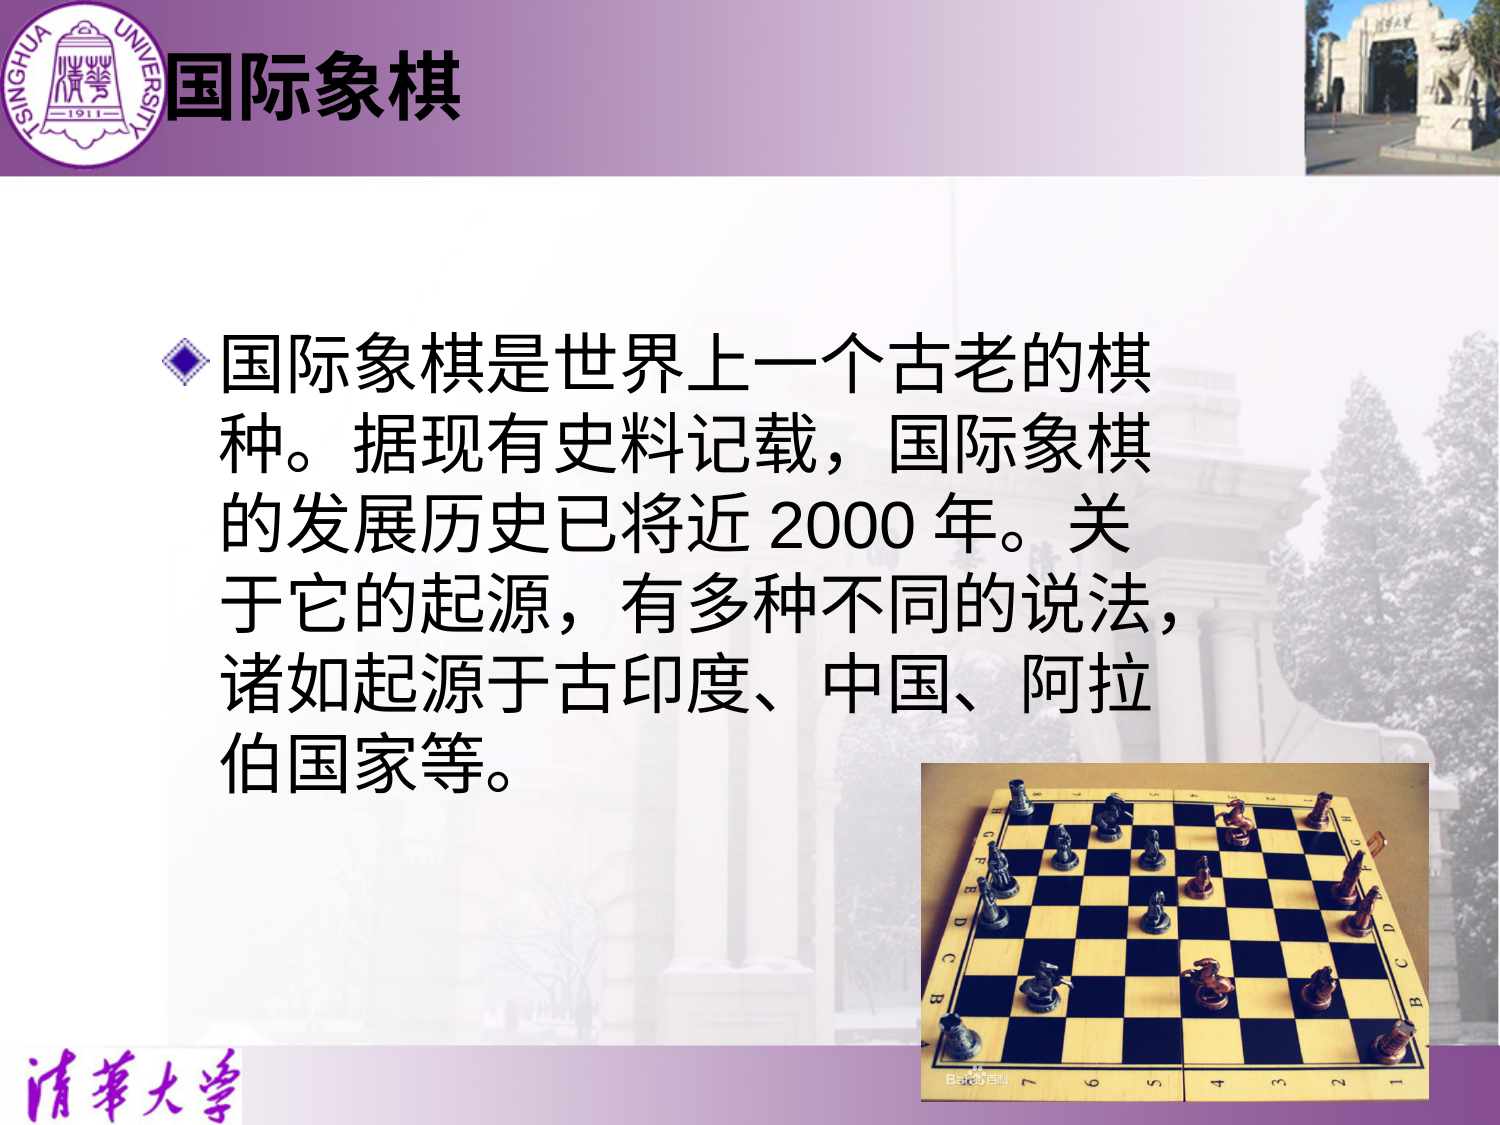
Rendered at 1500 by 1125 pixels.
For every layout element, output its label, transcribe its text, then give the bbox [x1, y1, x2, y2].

picture [0, 0, 1500, 1125]
list 国际象棋是世界上一个古老的棋种。据现有史料记载，国际象棋的发展历史已将近2000年。关于它的起源，有多种不同的说法，诸如起源于古印度、中国、阿拉伯国家等。 [147, 314, 1176, 882]
title 国际象棋 [147, 18, 1022, 150]
